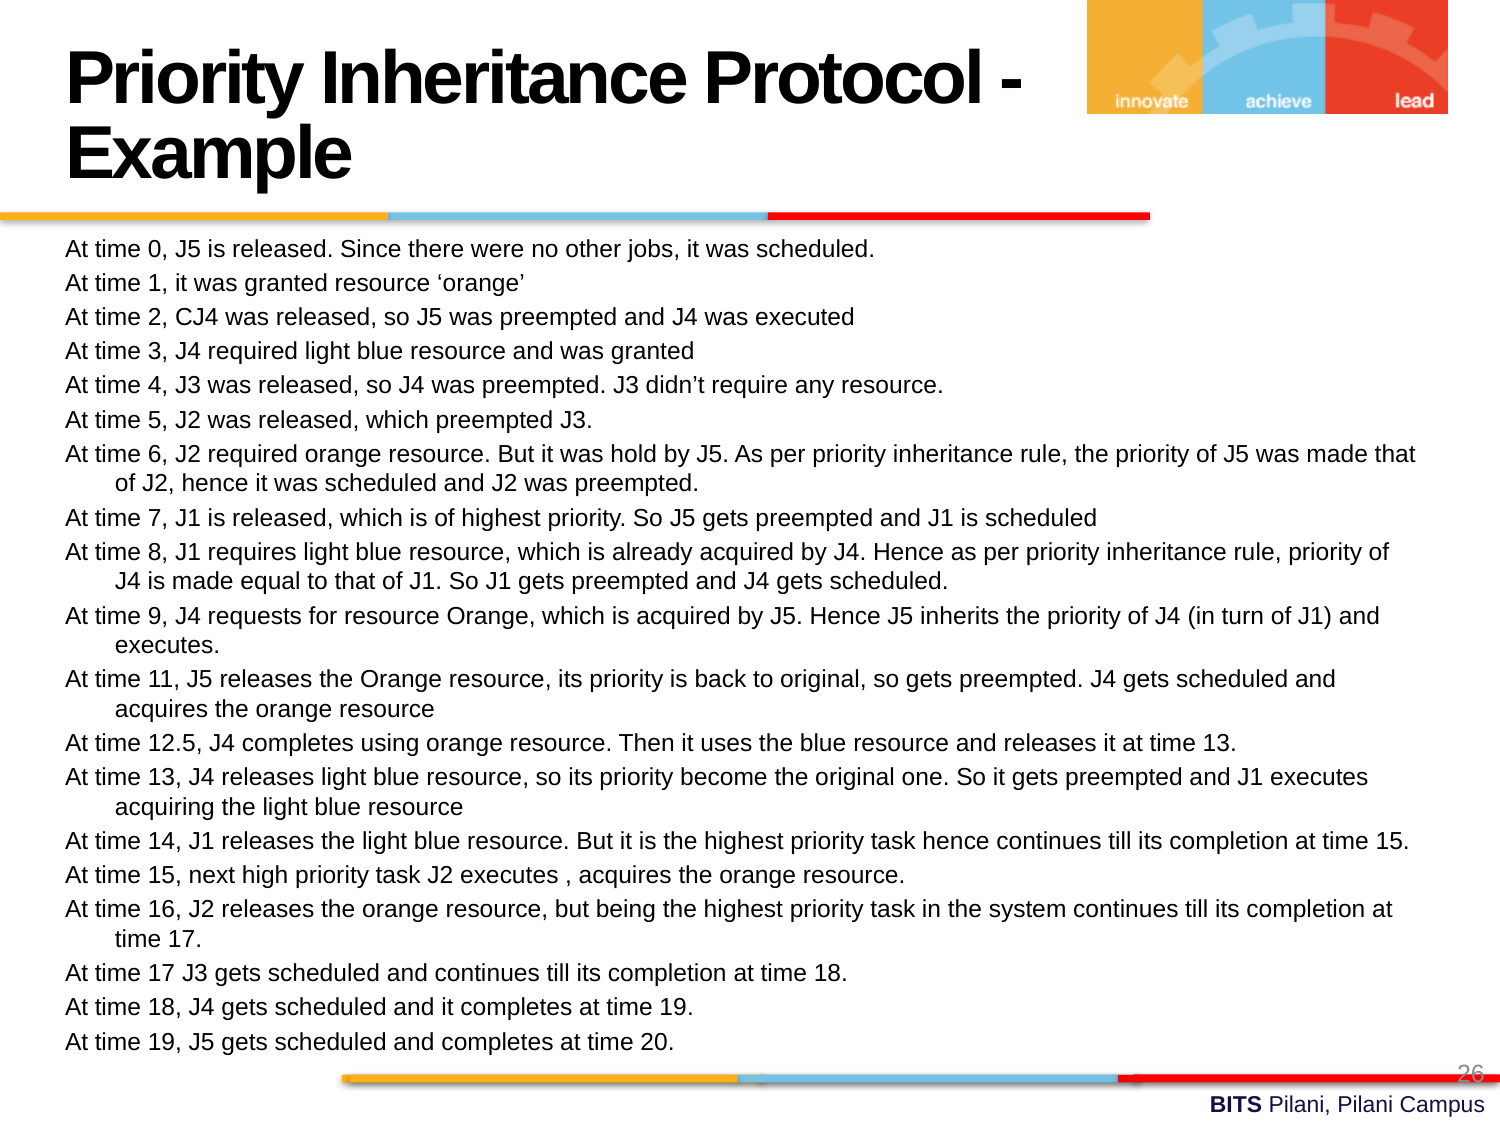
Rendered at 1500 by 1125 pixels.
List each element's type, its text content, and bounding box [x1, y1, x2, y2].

picture [1087, 0, 1448, 114]
slide_number 26 [1149, 1042, 1500, 1103]
list Priority Inheritance Protocol - Example [49, 24, 1088, 213]
list At time 0, J5 is released. Since there were no other jobs, it was scheduled. At time 1, it was granted resource ‘orange’ At time 2, CJ4 was released, so J5 was preempted and J4 was executed At time 3, J4 required light blue resource and was granted At time 4, J3 was released, so J4 was preempted. J3 didn’t require any resource. At time 5, J2 was released, which preempted J3. At time 6, J2 required orange resource. But it was hold by J5. As per priority inheritance rule, the priority of J5 was made that of J2, hence it was scheduled and J2 was preempted. At time 7, J1 is released, which is of highest priority. So J5 gets preempted and J1 is scheduled At time 8, J1 requires light blue resource, which is already acquired by J4. Hence as per priority inheritance rule, priority of J4 is made equal to that of J1. So J1 gets preempted and J4 gets scheduled. At time 9, J4 requests for resource Orange, which is acquired by J5. Hence J5 inherits the priority of J4 (in turn of J1) and executes. At time 11, J5 releases the Orange resource, its priority is back to original, so gets preempted. J4 gets scheduled and acquires the orange resource At time 12.5, J4 completes using orange resource. Then it uses the blue resource and releases it at time 13. At time 13, J4 releases light blue resource, so its priority become the original one. So it gets preempted and J1 executes acquiring the light blue resource At time 14, J1 releases the light blue resource. But it is the highest priority task hence continues till its completion at time 15. At time 15, next high priority task J2 executes , acquires the orange resource. At time 16, J2 releases the orange resource, but being the highest priority task in the system continues till its completion at time 17. At time 17 J3 gets scheduled and continues till its completion at time 18. At time 18, J4 gets scheduled and it completes at time 19. At time 19, J5 gets scheduled and completes at time 20. [49, 224, 1438, 1076]
